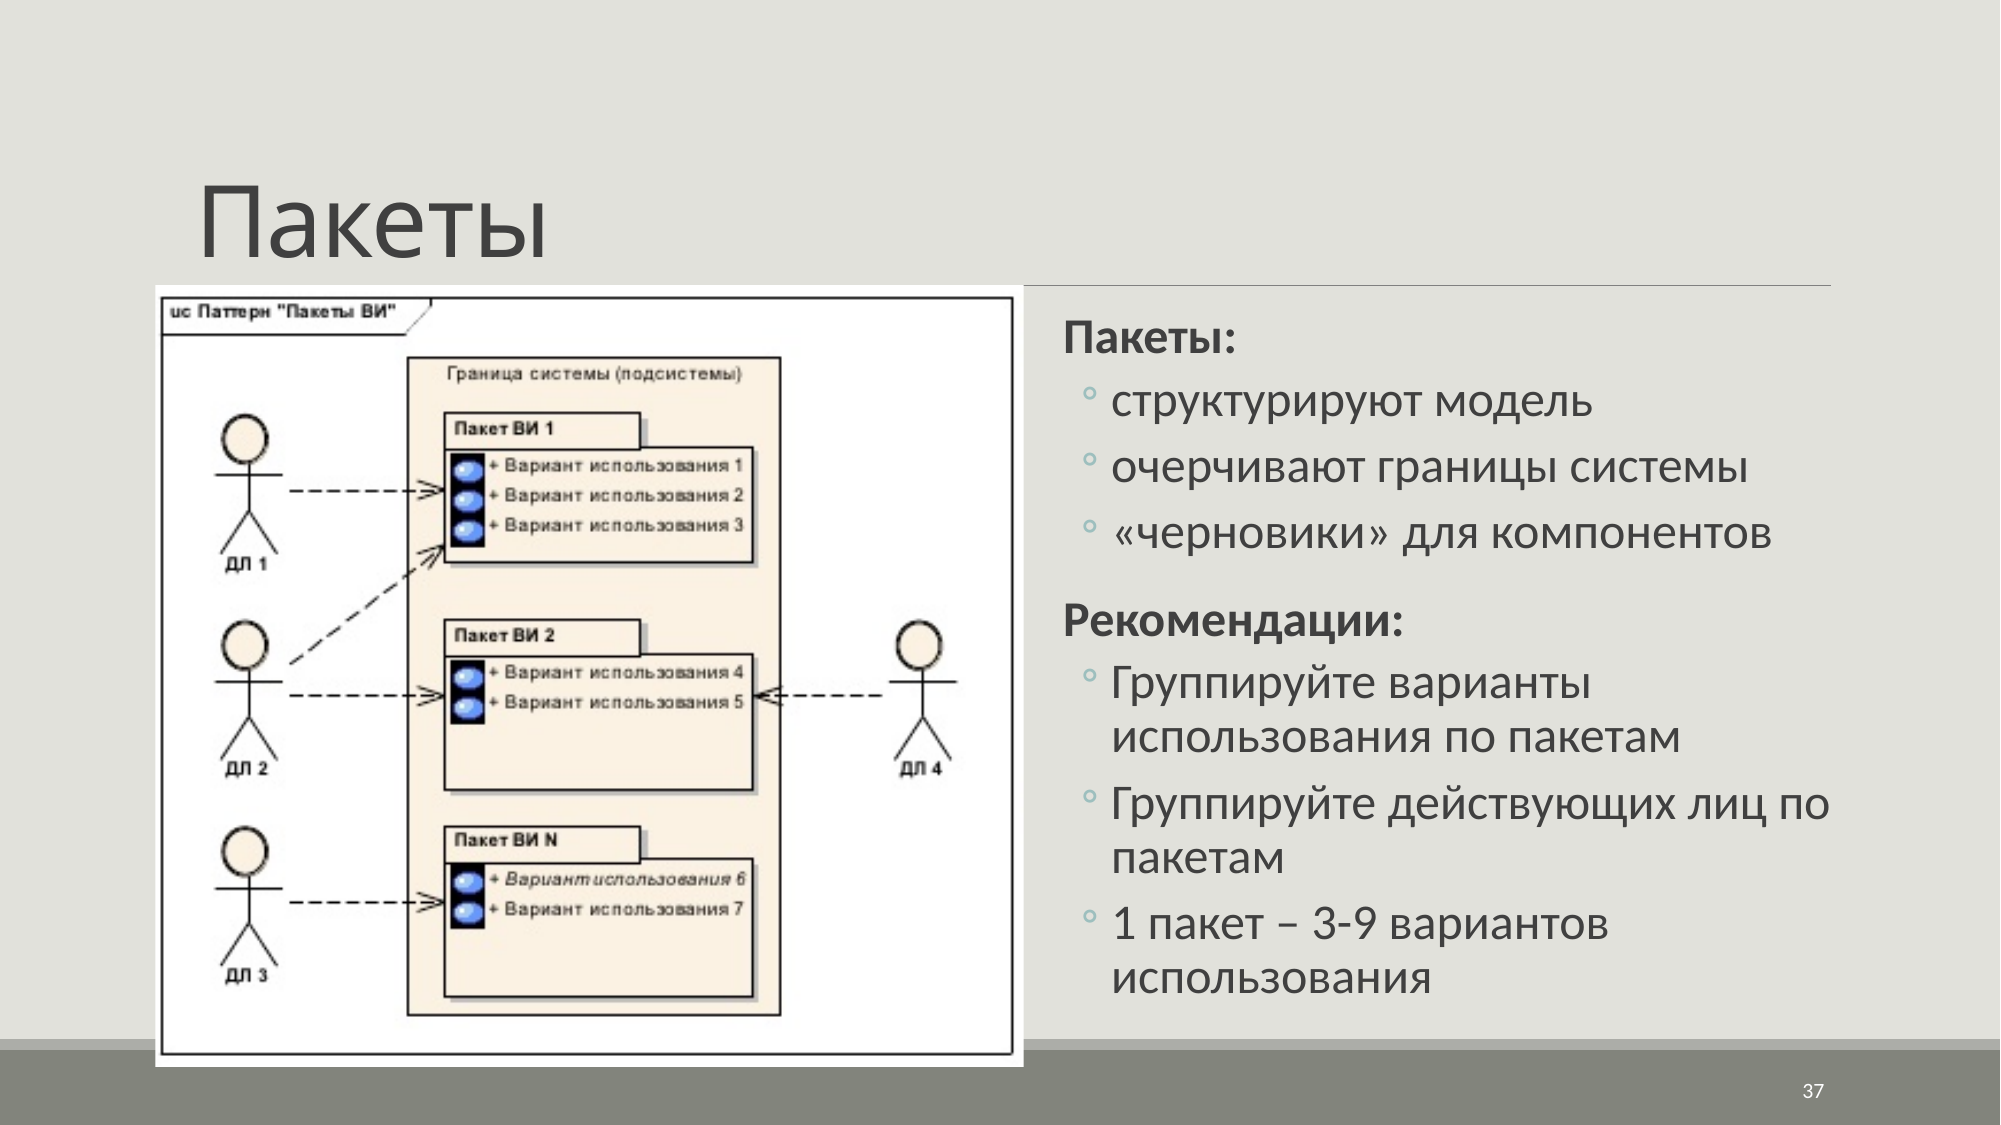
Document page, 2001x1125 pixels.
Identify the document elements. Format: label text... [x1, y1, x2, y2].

list Пакеты: структурируют модель очерчивают границы системы «черновики» для компонентов Рекомендации: Группируйте варианты использования по пакетам Группируйте действующих лиц по пакетам 1 пакет – 3-9 вариантов использования [1048, 303, 1855, 1094]
picture [154, 284, 1025, 1067]
slide_number 37 [1624, 1059, 1840, 1120]
title Пакеты [180, 47, 1830, 285]
